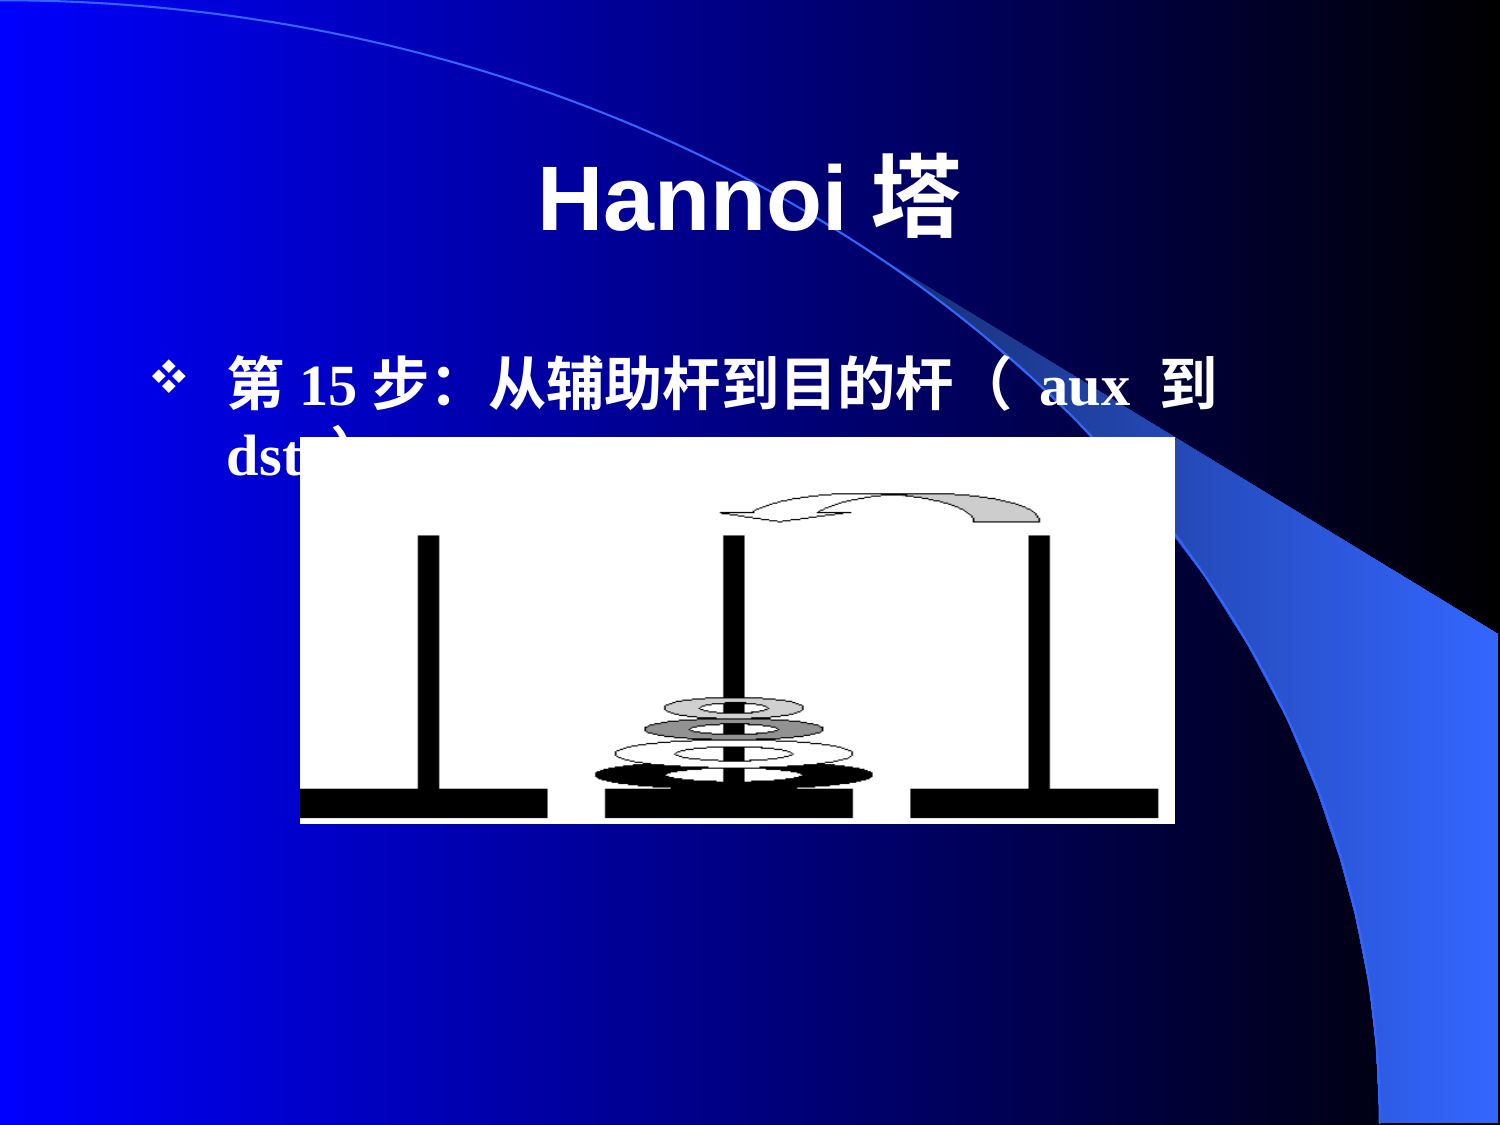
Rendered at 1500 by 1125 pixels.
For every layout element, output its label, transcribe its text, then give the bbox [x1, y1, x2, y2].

title Hannoi塔 [112, 99, 1388, 288]
list 第15步：从辅助杆到目的杆（ aux 到dst ） [133, 339, 1364, 456]
picture [299, 437, 1176, 824]
